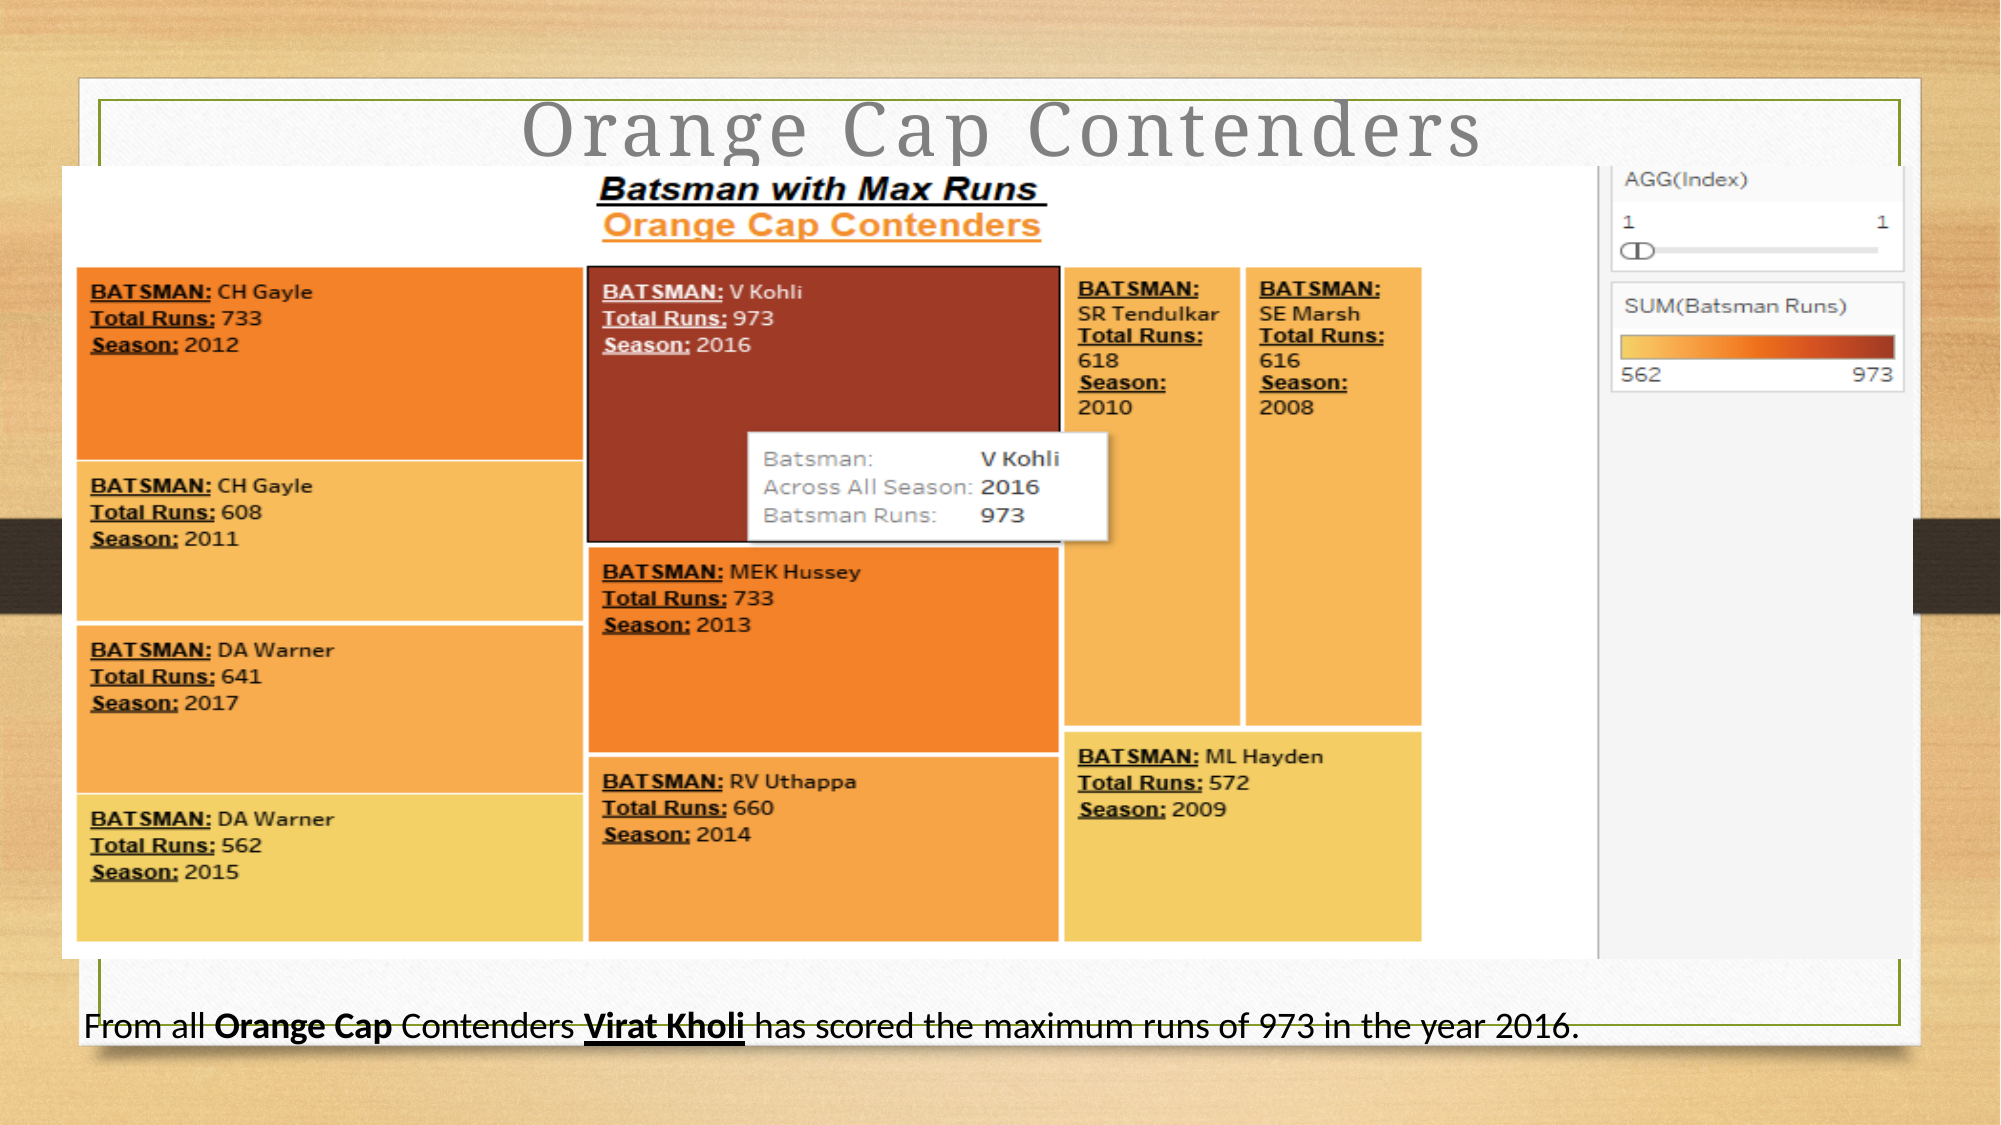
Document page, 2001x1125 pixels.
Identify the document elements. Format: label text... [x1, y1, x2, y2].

picture [0, 0, 2001, 1125]
text_box From all Orange Cap Contenders Virat Kholi has scored the maximum runs of 973 in the year 2016. [81, 959, 1879, 1047]
title Orange Cap Contenders [259, 29, 1742, 166]
